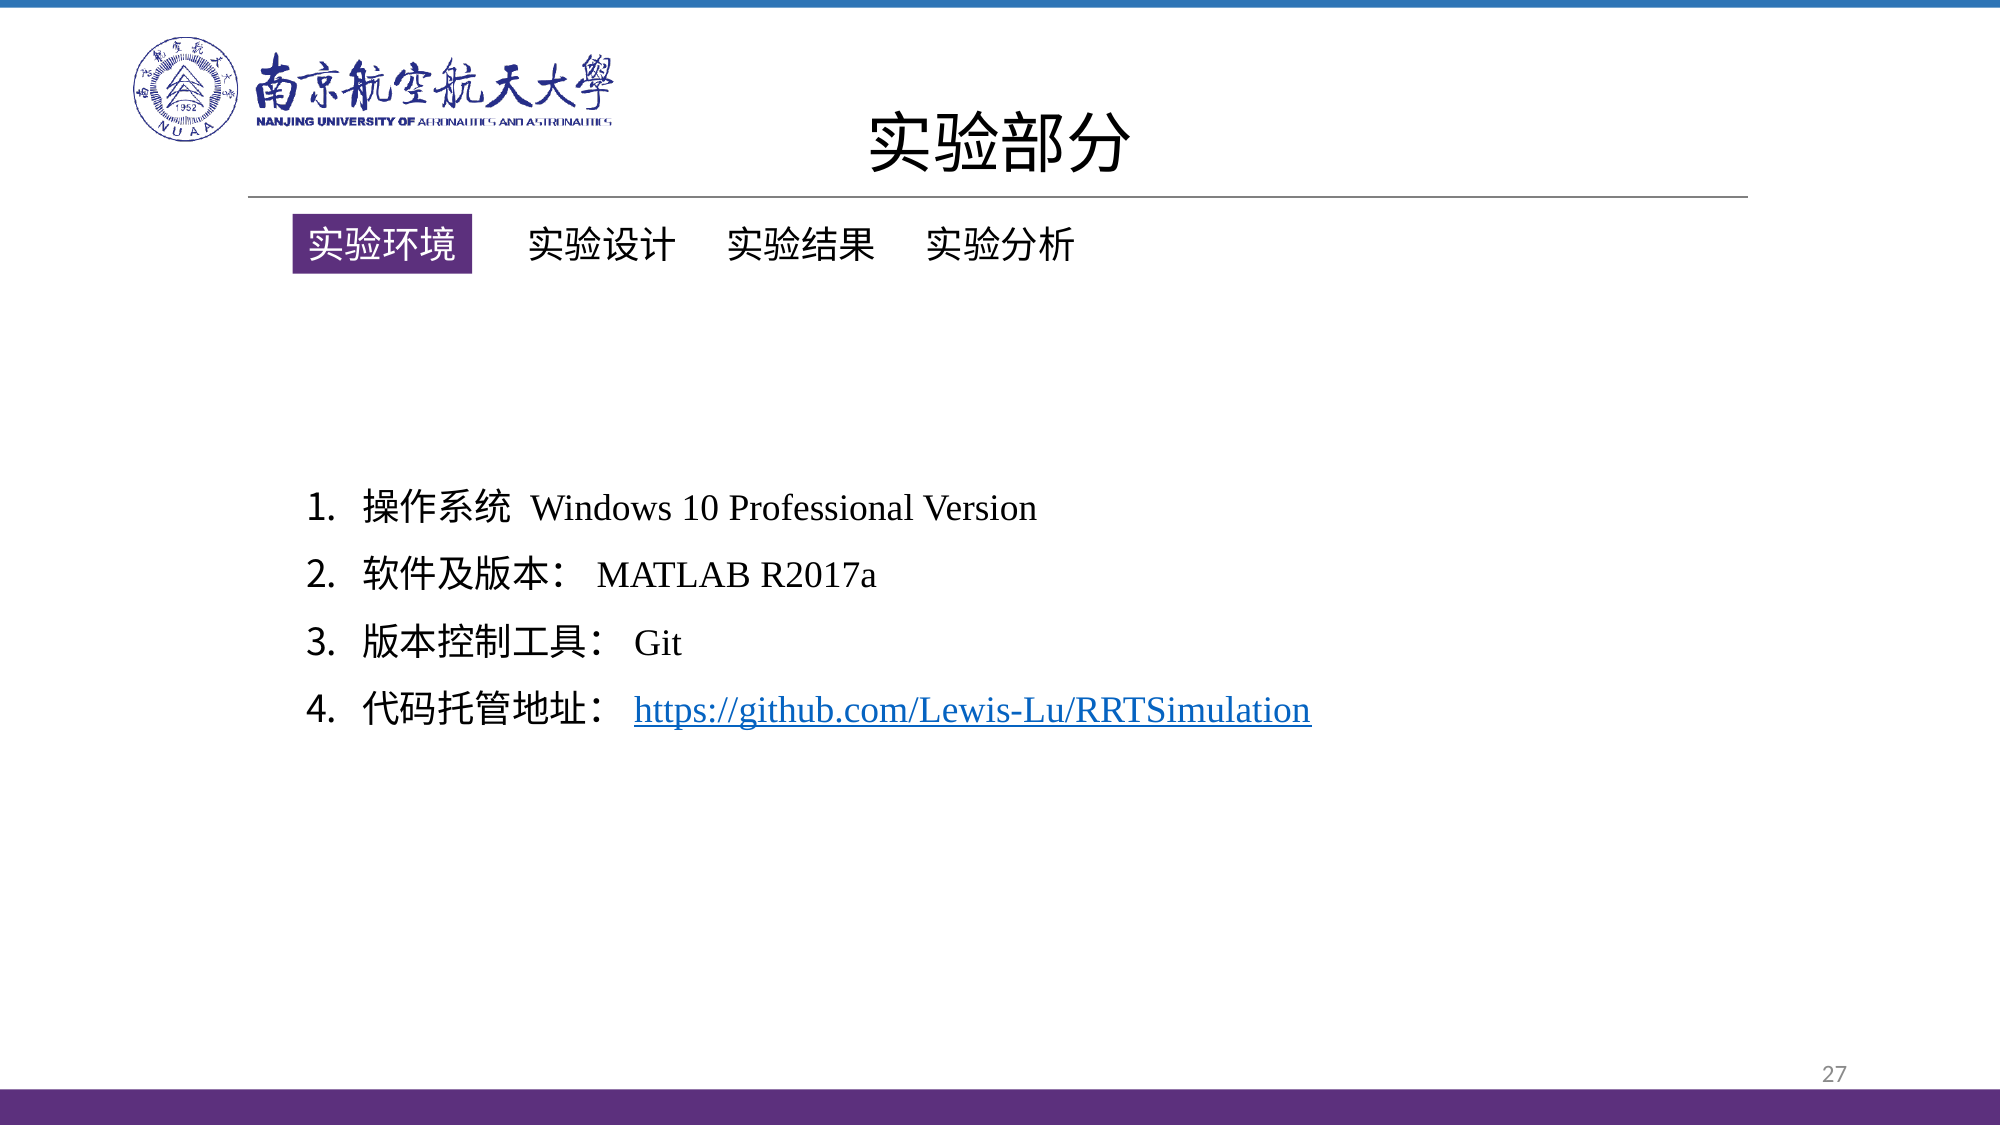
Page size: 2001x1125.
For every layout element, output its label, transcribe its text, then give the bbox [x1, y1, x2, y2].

text_box 实验结果 [711, 213, 892, 274]
text_box [632, 0, 2000, 9]
picture [115, 0, 632, 313]
slide_number 27 [1412, 1042, 1863, 1103]
text_box 实验分析 [910, 213, 1091, 274]
text_box 操作系统 Windows 10 Professional Version 软件及版本：MATLAB R2017a 版本控制工具：Git 代码托管地址：https://github.com/Lewis-Lu/RRTSimulation [291, 453, 1749, 738]
text_box 实验部分 [851, 93, 1149, 189]
text_box 实验设计 [632, 213, 692, 274]
text_box [0, 0, 115, 9]
text_box [0, 1088, 2000, 1125]
